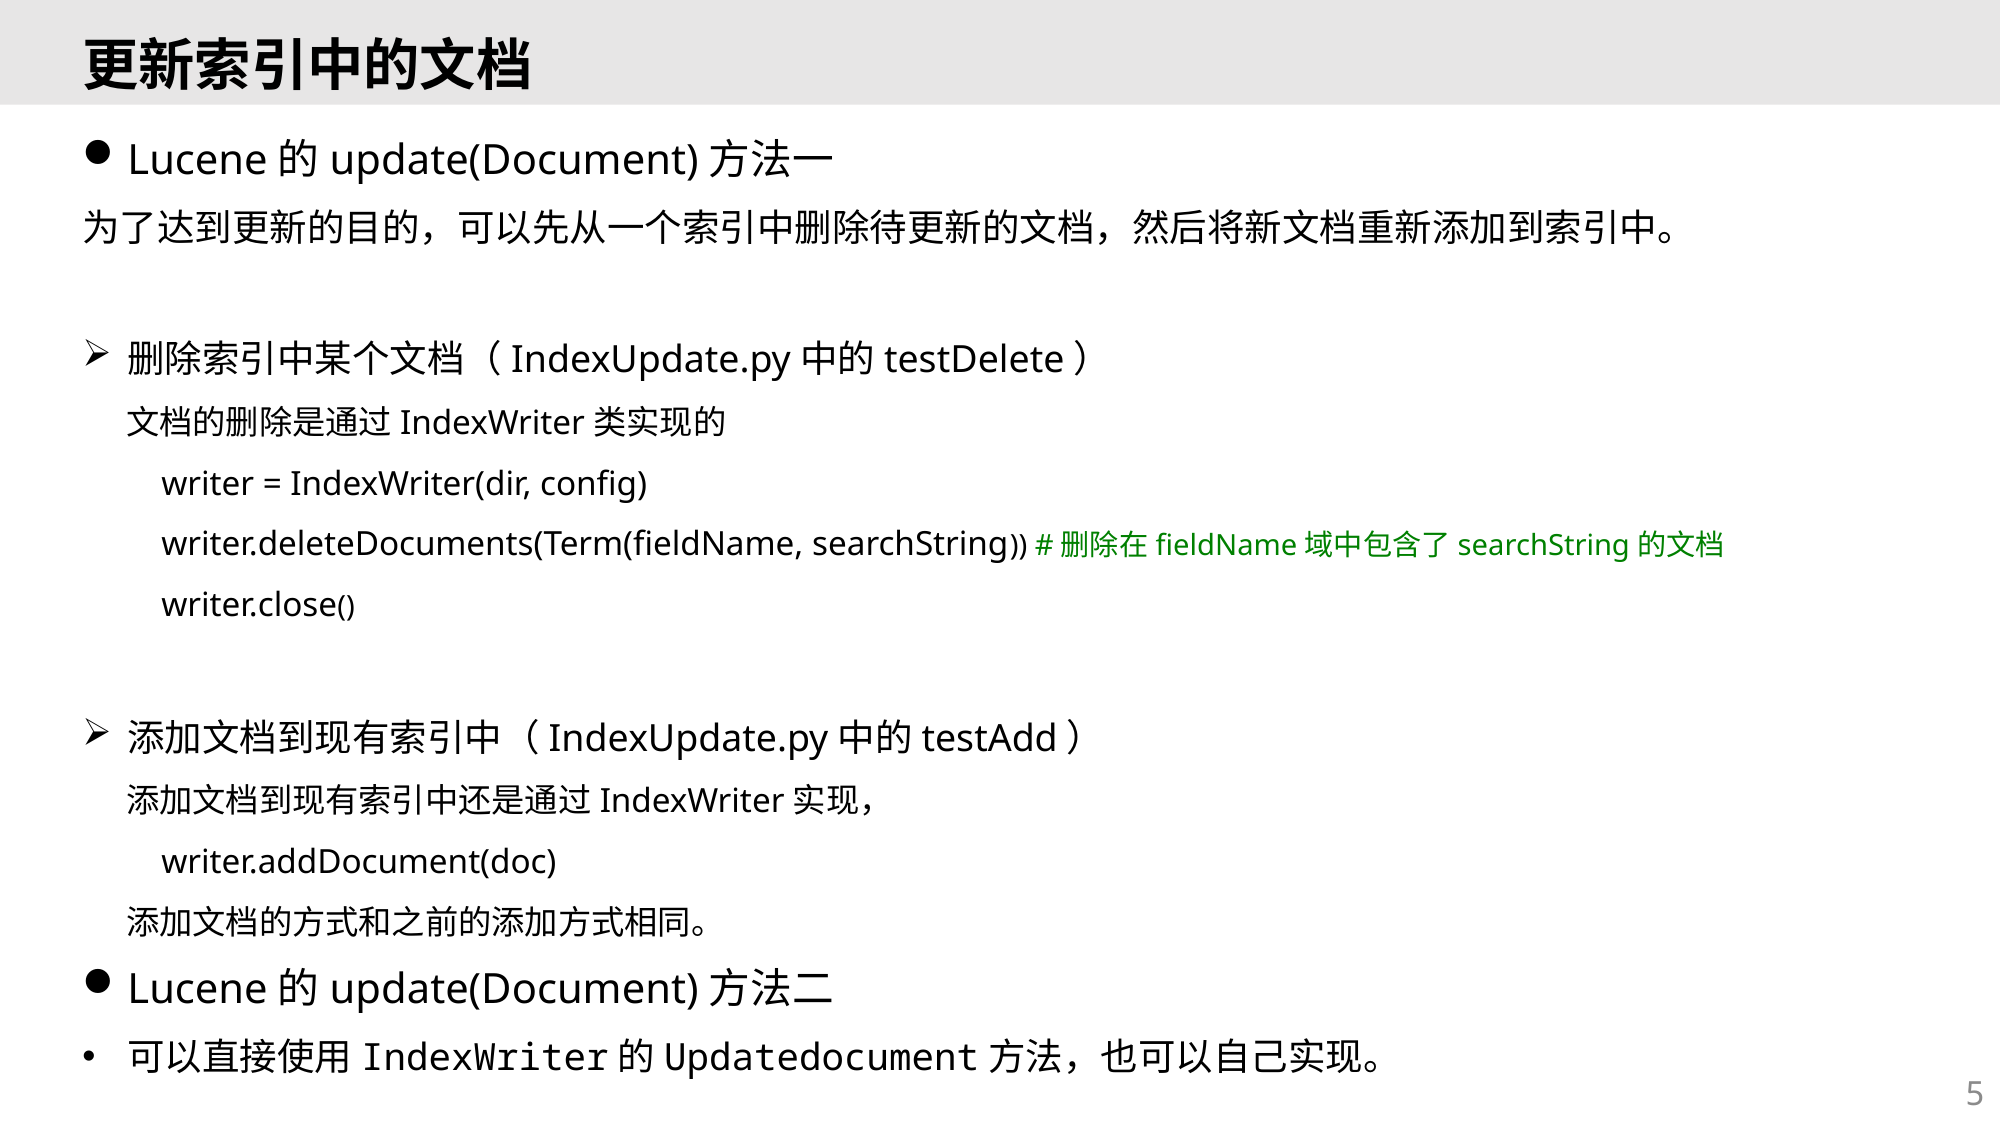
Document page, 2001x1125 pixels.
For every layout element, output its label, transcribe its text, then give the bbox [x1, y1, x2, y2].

title 更新索引中的文档 [67, 16, 1945, 119]
list Lucene的update(Document)方法一 为了达到更新的目的，可以先从一个索引中删除待更新的文档，然后将新文档重新添加到索引中。 删除索引中某个文档（IndexUpdate.py中的testDelete） 文档的删除是通过IndexWriter类实现的 writer = IndexWriter(dir, config) writer.deleteDocuments(Term(fieldName, searchString)) #删除在fieldName域中包含了searchString的文档 writer.close() 添加文档到现有索引中（IndexUpdate.py中的testAdd） 添加文档到现有索引中还是通过IndexWriter实现， writer.addDocument(doc) 添加文档的方式和之前的添加方式相同。 Lucene的update(Document)方法二 可以直接使用IndexWriter的Updatedocument方法，也可以自己实现。 [67, 125, 1945, 1103]
slide_number 5 [1550, 1065, 2000, 1125]
